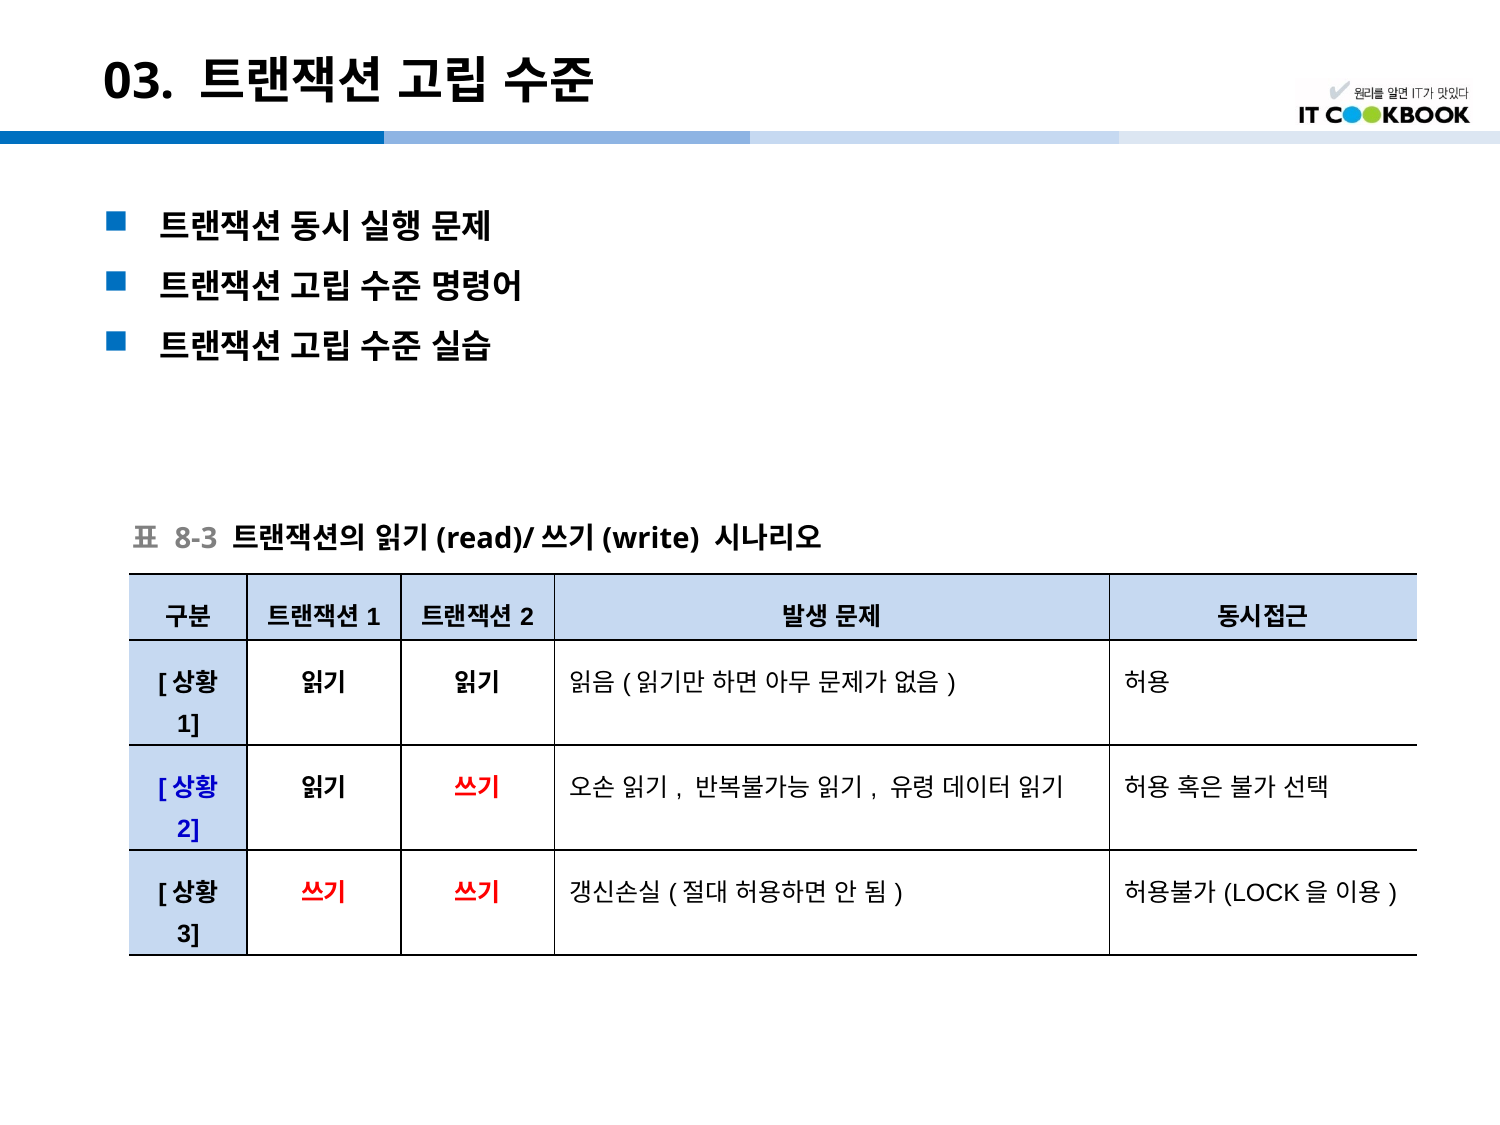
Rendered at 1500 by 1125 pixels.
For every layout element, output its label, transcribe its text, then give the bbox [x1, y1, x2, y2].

title 03. 트랜잭션 고립 수준 [88, 32, 1330, 124]
table_header 동시접근 [1110, 575, 1417, 639]
table_cell 쓰기 [248, 851, 400, 954]
table_cell 오손 읽기, 반복불가능 읽기, 유령 데이터 읽기 [555, 746, 1109, 849]
table_cell 갱신손실(절대 허용하면 안 됨) [555, 851, 1109, 954]
table_cell 읽음(읽기만 하면 아무 문제가 없음) [555, 641, 1109, 744]
table_cell [상황 3] [129, 851, 246, 954]
table_header 트랜잭션2 [402, 575, 554, 639]
table_cell 읽기 [248, 641, 400, 744]
picture [1295, 78, 1473, 125]
table_cell 읽기 [402, 641, 554, 744]
table_cell [상황 2] [129, 746, 246, 849]
table_cell 읽기 [248, 746, 400, 849]
table_cell [상황 1] [129, 641, 246, 744]
list 트랜잭션 동시 실행 문제 트랜잭션 고립 수준 명령어 트랜잭션 고립 수준 실습 [88, 177, 1412, 1077]
table_header 트랜잭션1 [248, 575, 400, 639]
table_cell 허용불가(LOCK을 이용) [1110, 851, 1417, 954]
table_cell 허용 혹은 불가 선택 [1110, 746, 1417, 849]
text_box 표 8-3 트랜잭션의 읽기(read)/쓰기(write) 시나리오 [117, 513, 425, 561]
table_header 구분 [129, 575, 246, 639]
table_cell 쓰기 [402, 746, 554, 849]
table_cell 허용 [1110, 641, 1417, 744]
table_header 발생 문제 [555, 575, 1109, 639]
table_cell 쓰기 [402, 851, 554, 954]
